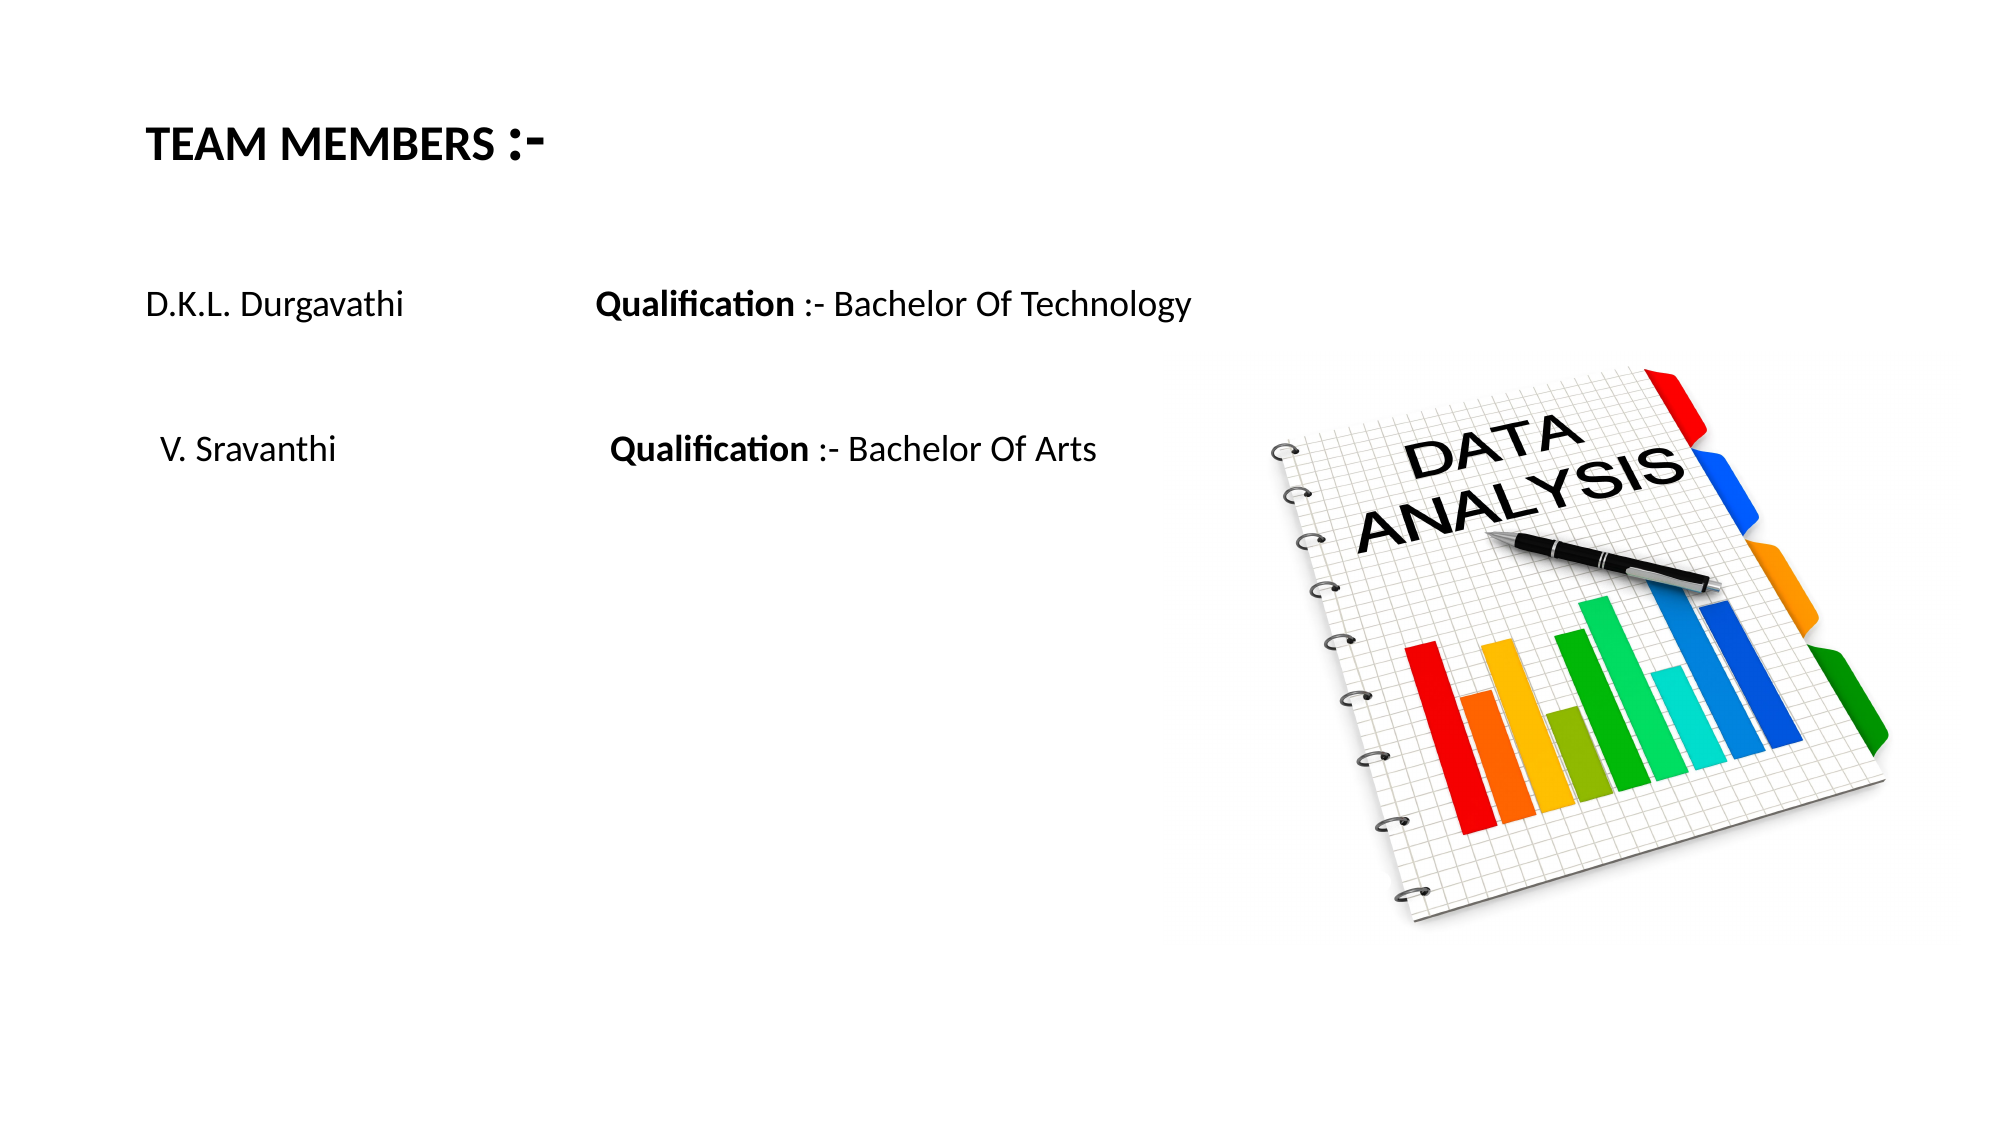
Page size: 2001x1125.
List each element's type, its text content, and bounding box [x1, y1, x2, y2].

text_box TEAM MEMBERS :- [130, 86, 983, 182]
text_box V. Sravanthi Qualification :- Bachelor Of Arts [145, 416, 1163, 476]
picture [1163, 351, 1961, 945]
text_box D.K.L. Durgavathi Qualification :- Bachelor Of Technology [130, 272, 1292, 332]
